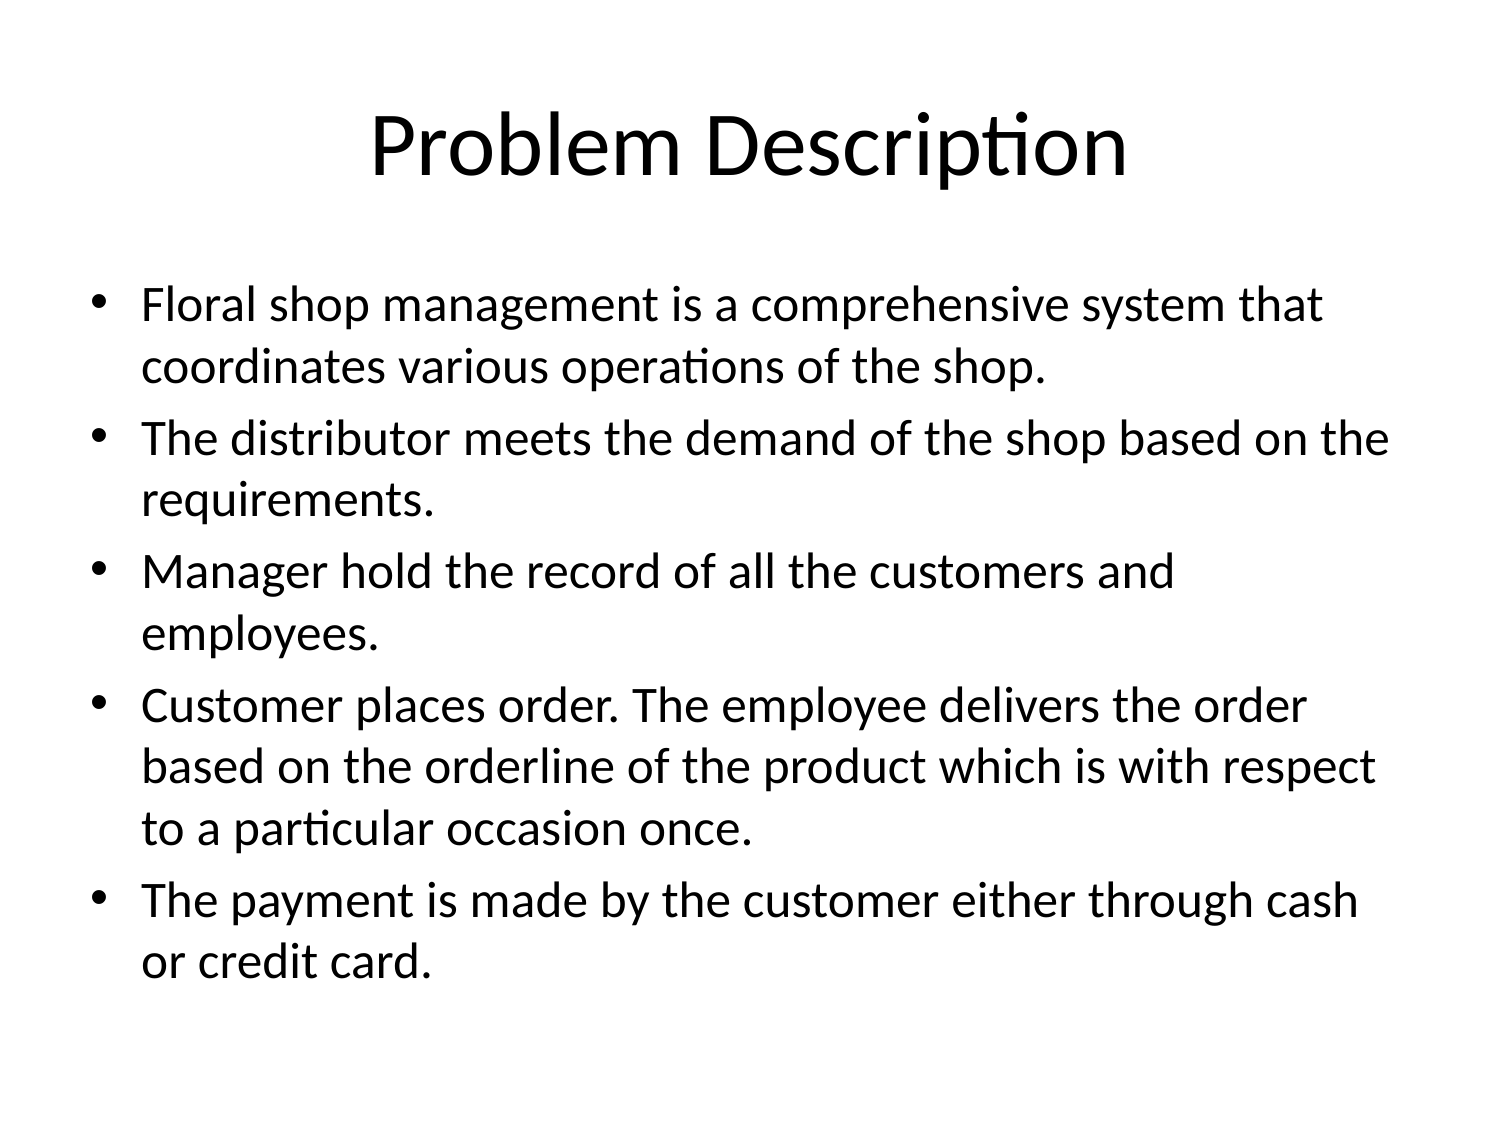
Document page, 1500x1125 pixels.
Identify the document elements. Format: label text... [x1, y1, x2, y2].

list Floral shop management is a comprehensive system that coordinates various operations of the shop. The distributor meets the demand of the shop based on the requirements. Manager hold the record of all the customers and employees. Customer places order. The employee delivers the order based on the orderline of the product which is with respect to a particular occasion once. The payment is made by the customer either through cash or credit card. [75, 262, 1425, 1005]
title Problem Description [75, 45, 1425, 233]
